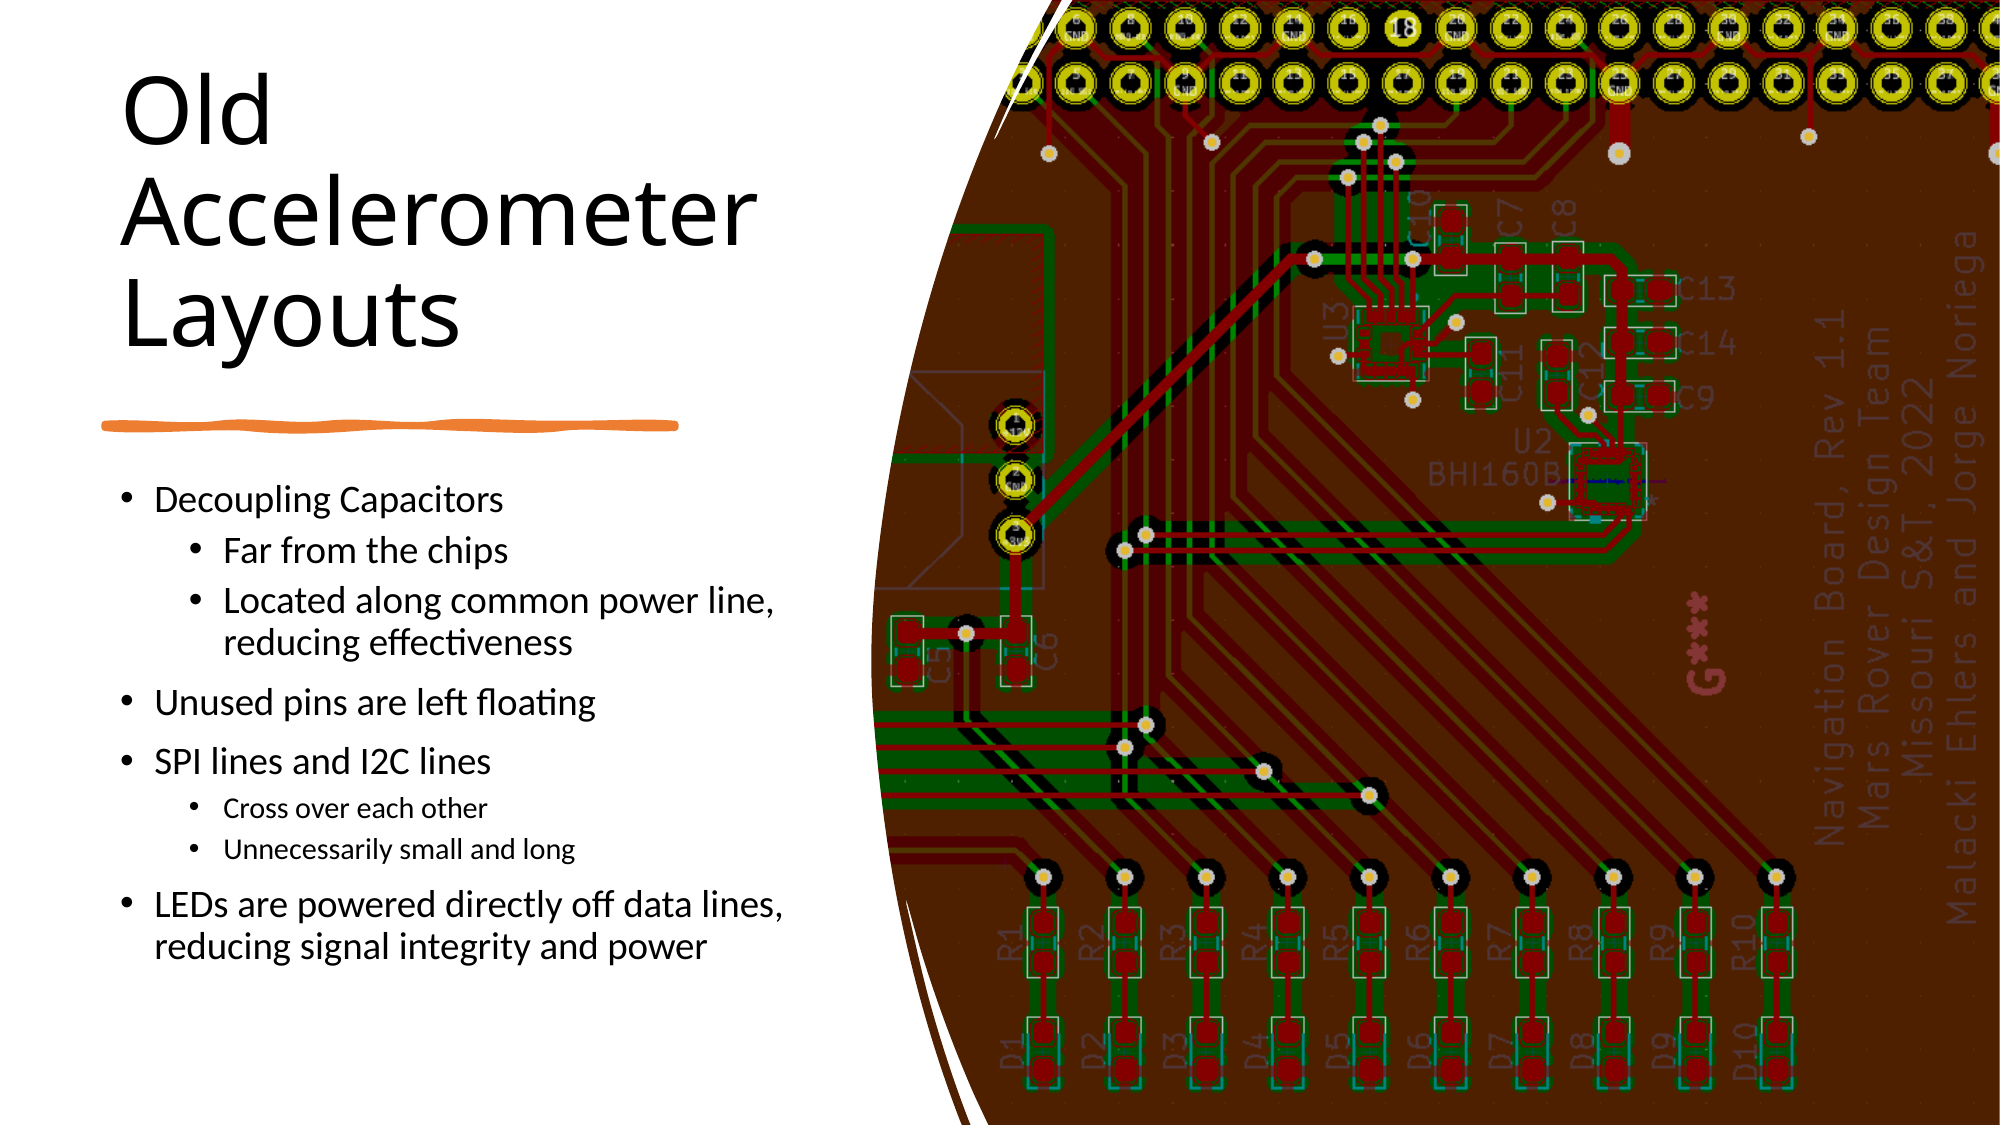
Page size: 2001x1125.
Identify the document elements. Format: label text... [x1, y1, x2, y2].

picture [871, 0, 2000, 1125]
text_box [103, 421, 676, 431]
title Old Accelerometer Layouts [105, 53, 822, 375]
text_box [0, 0, 871, 1125]
list Decoupling Capacitors Far from the chips Located along common power line, reducing effectiveness Unused pins are left floating SPI lines and I2C lines Cross over each other Unnecessarily small and long LEDs are powered directly off data lines, reducing signal integrity and power [105, 471, 802, 1016]
